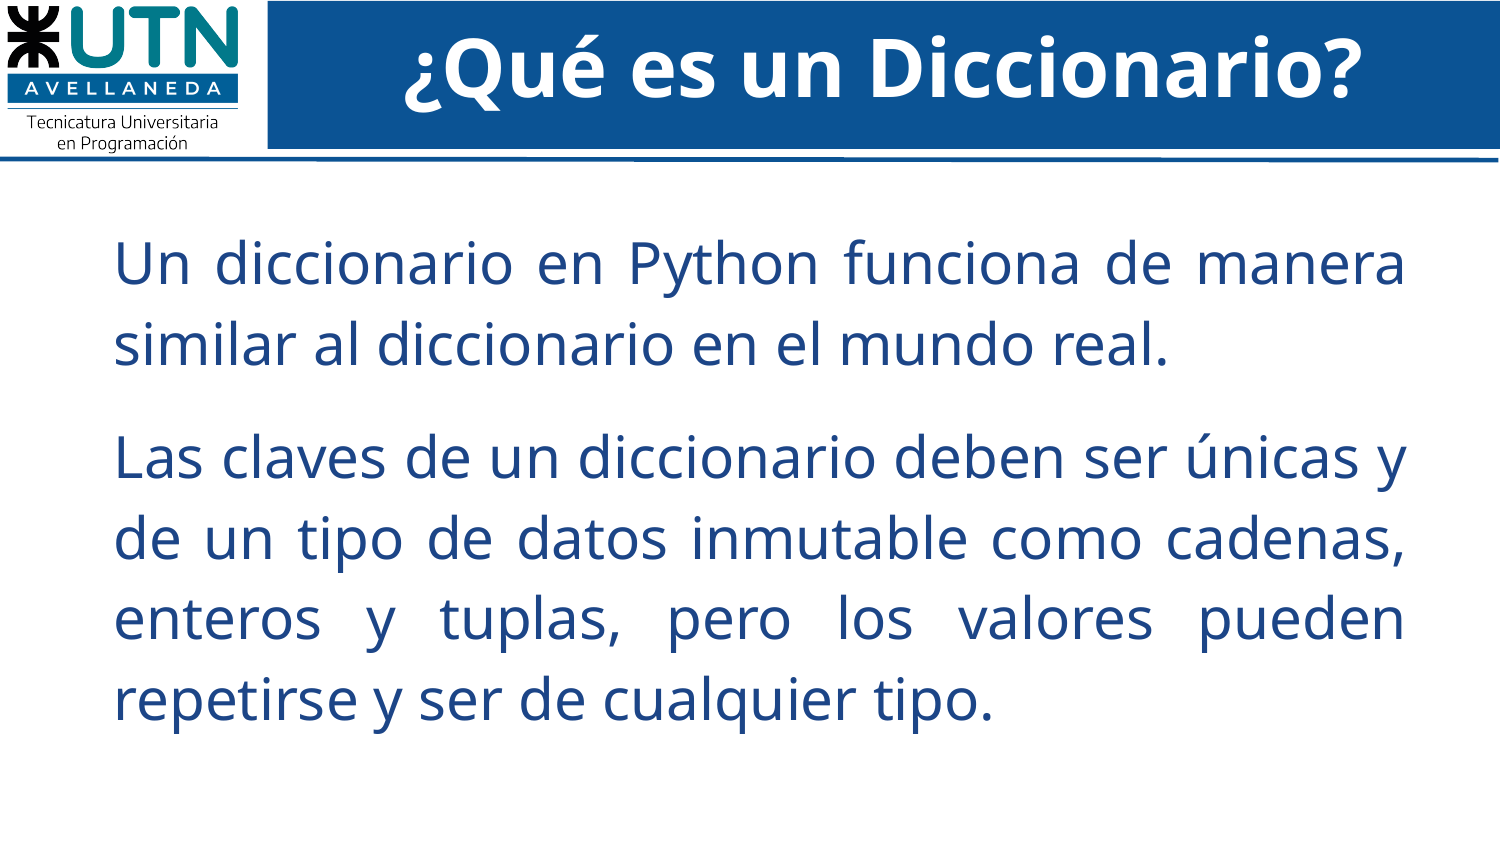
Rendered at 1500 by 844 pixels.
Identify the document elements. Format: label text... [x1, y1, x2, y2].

picture [7, 6, 239, 154]
title ¿Qué es un Diccionario? [267, 0, 1500, 149]
list Un diccionario en Python funciona de manera similar al diccionario en el mundo real. Las claves de un diccionario deben ser únicas y de un tipo de datos inmutable como cadenas, enteros y tuplas, pero los valores pueden repetirse y ser de cualquier tipo. [98, 200, 1423, 517]
